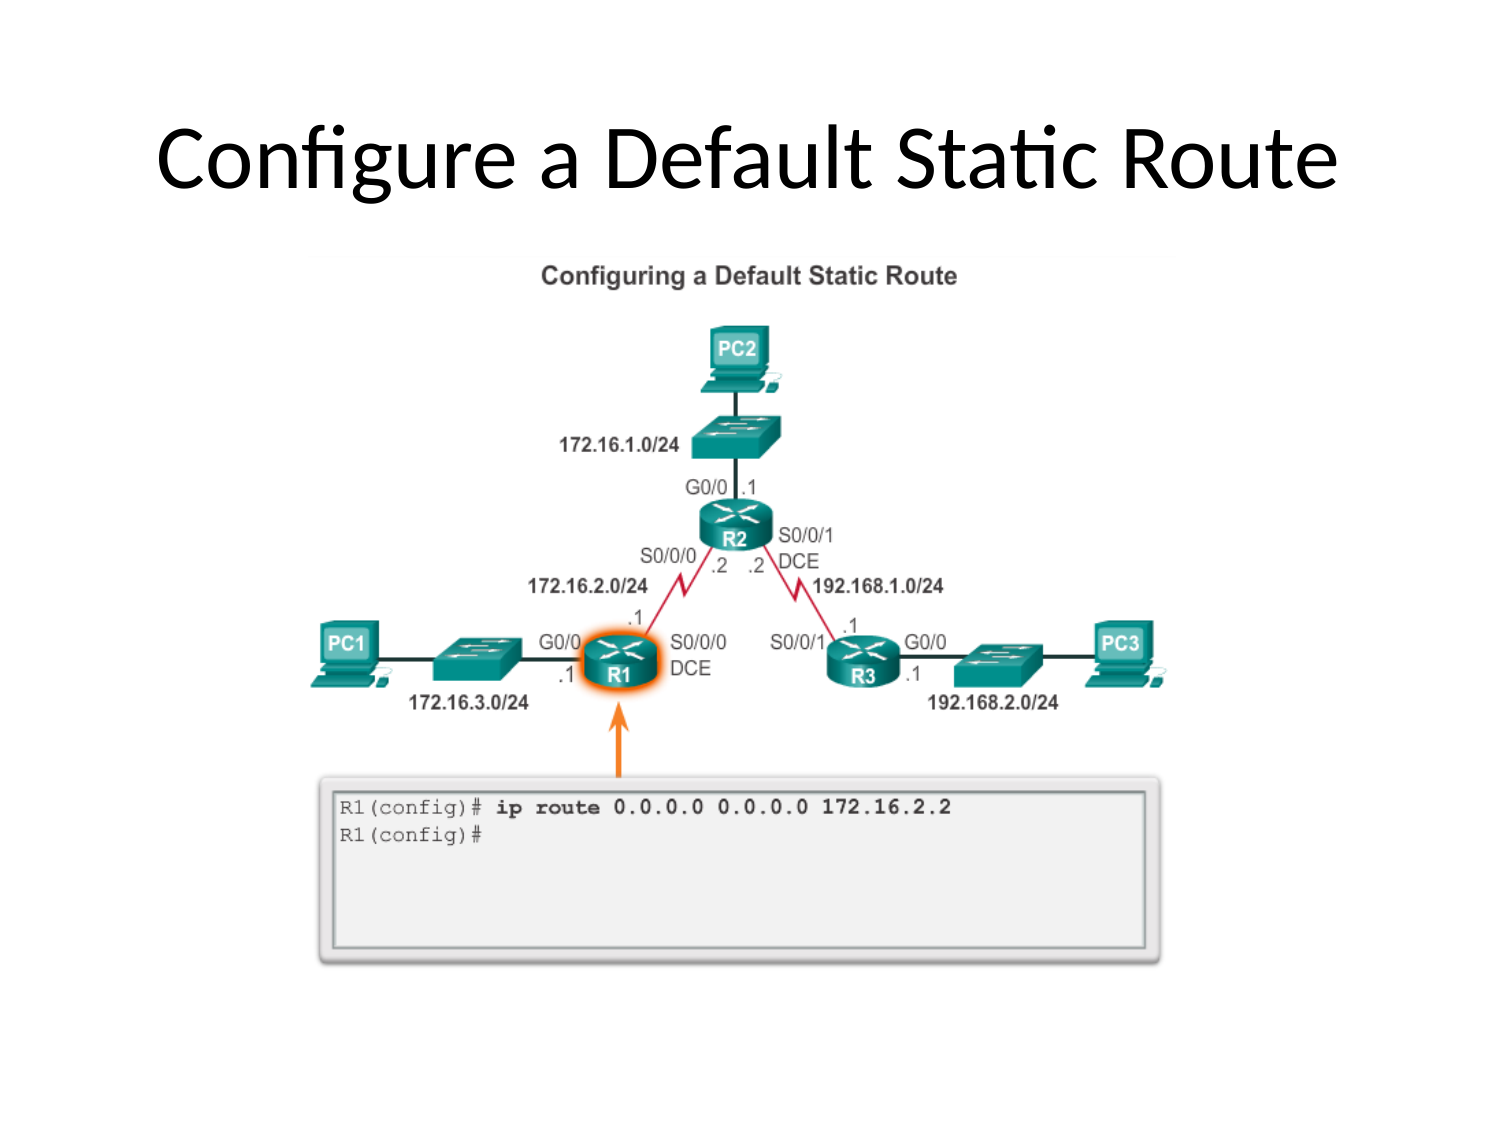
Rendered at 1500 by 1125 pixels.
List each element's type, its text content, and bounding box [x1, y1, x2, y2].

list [90, 256, 1394, 977]
title Configure a Default Static Route [55, 80, 1443, 224]
